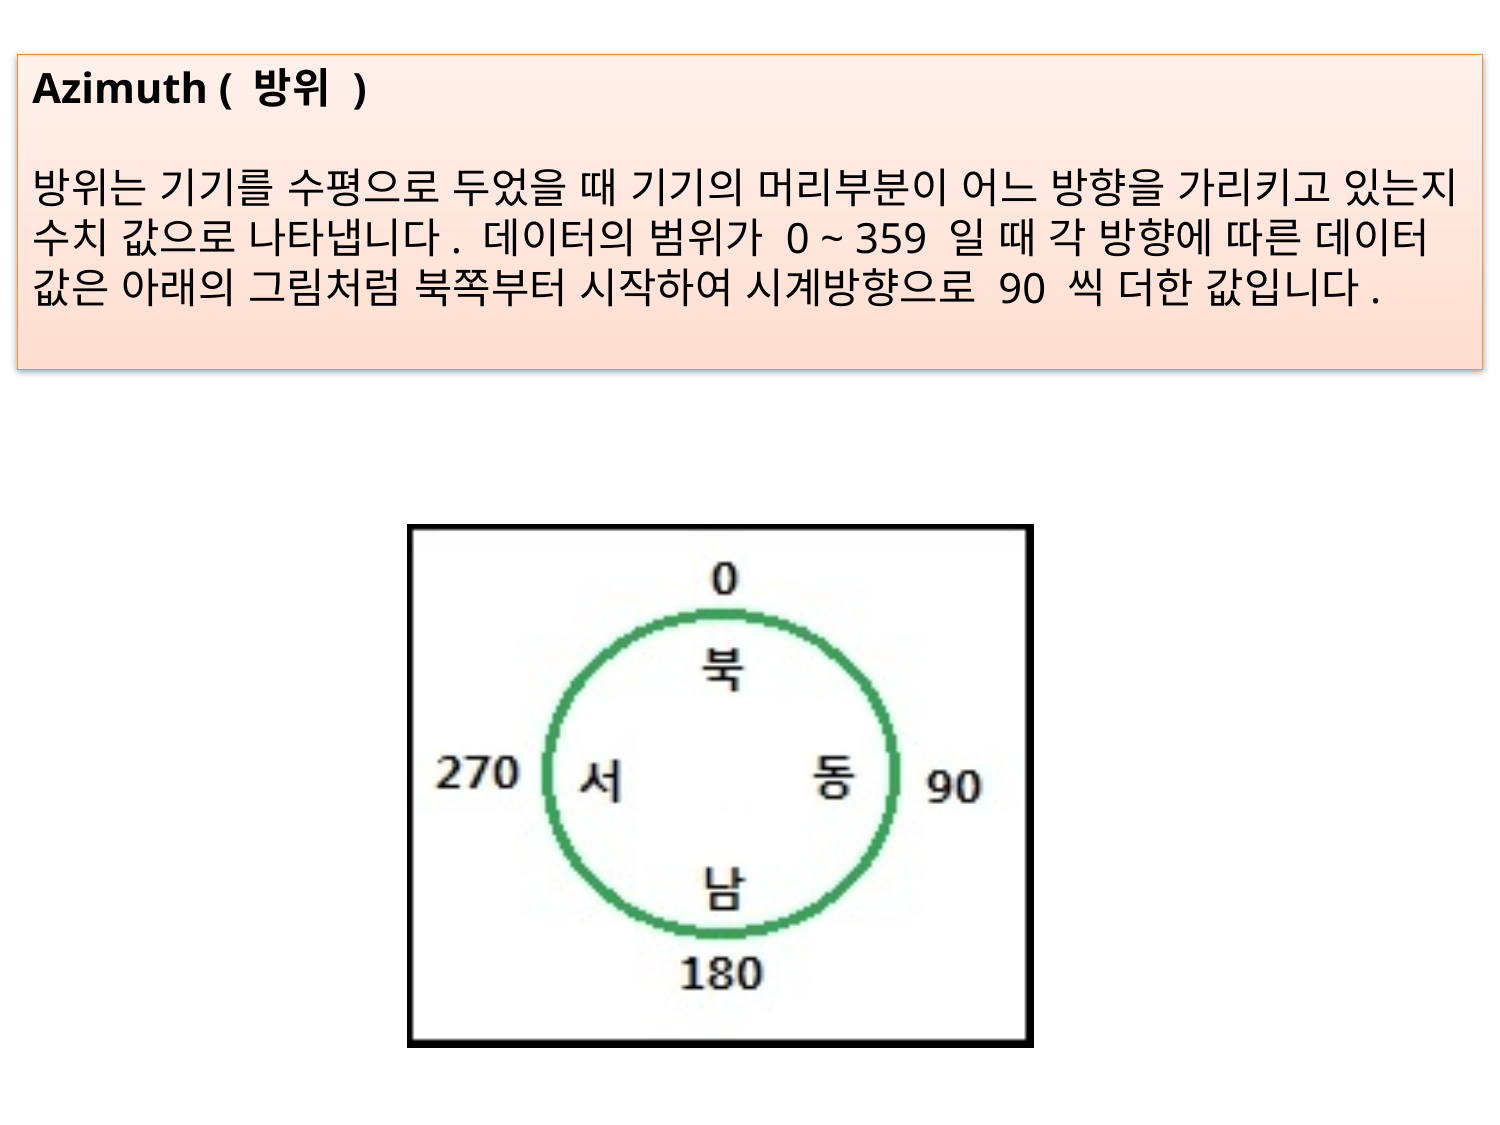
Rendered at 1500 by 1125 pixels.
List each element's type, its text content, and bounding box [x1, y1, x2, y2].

picture [407, 524, 1034, 1048]
text_box Azimuth ( 방위 ) 방위는 기기를 수평으로 두었을 때 기기의 머리부분이 어느 방향을 가리키고 있는지 수치 값으로 나타냅니다. 데이터의 범위가 0 ~ 359 일 때 각 방향에 따른 데이터 값은 아래의 그림처럼 북쪽부터 시작하여 시계방향으로 90 씩 더한 값입니다. [17, 54, 1483, 370]
